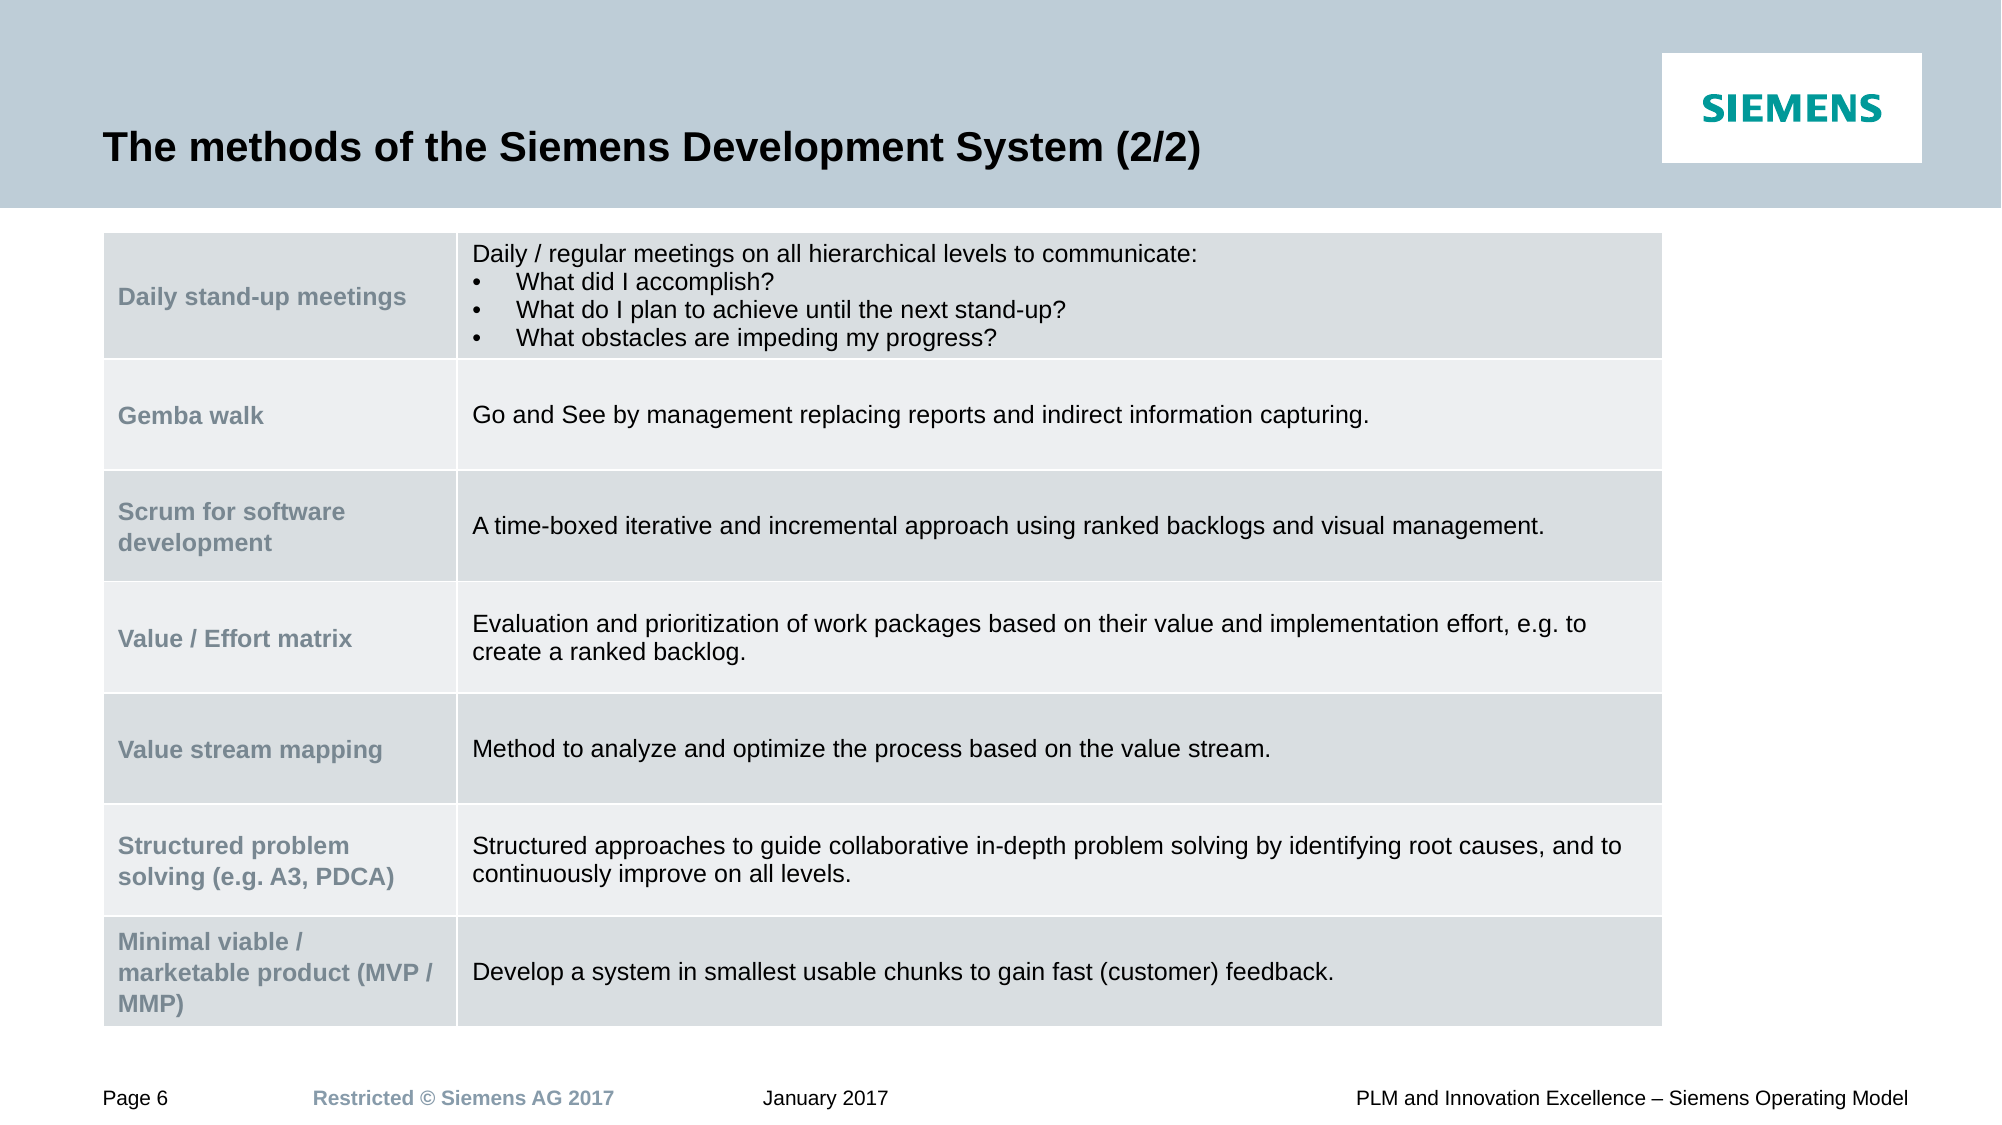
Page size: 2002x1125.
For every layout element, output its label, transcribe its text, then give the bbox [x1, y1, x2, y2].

table_cell Gemba walk [104, 360, 456, 469]
table_header Daily stand-up meetings [104, 233, 456, 358]
table_cell Evaluation and prioritization of work packages based on their value and implementation effort, e.g. to create a ranked backlog. [458, 582, 1662, 692]
table_cell Value / Effort matrix [104, 582, 456, 692]
table_cell Develop a system in smallest usable chunks to gain fast (customer) feedback. [458, 917, 1662, 1026]
table_cell Go and See by management replacing reports and indirect information capturing. [458, 360, 1662, 469]
table_cell Scrum for software development [104, 471, 456, 581]
table_cell A time-boxed iterative and incremental approach using ranked backlogs and visual management. [458, 471, 1662, 581]
table_cell Value stream mapping [104, 694, 456, 803]
table_cell Structured problem solving (e.g. A3, PDCA) [104, 805, 456, 915]
table_cell Minimal viable / marketable product (MVP / MMP) [104, 917, 456, 1026]
title The methods of the Siemens Development System (2/2) [0, 0, 2001, 209]
table_header Daily / regular meetings on all hierarchical levels to communicate: • What did I accomplish? • What do I plan to achieve until the next stand-up? • What obstacles are impeding my progress? [458, 233, 1662, 358]
table_cell Method to analyze and optimize the process based on the value stream. [458, 694, 1662, 803]
table_cell Structured approaches to guide collaborative in-depth problem solving by identifying root causes, and to continuously improve on all levels. [458, 805, 1662, 915]
